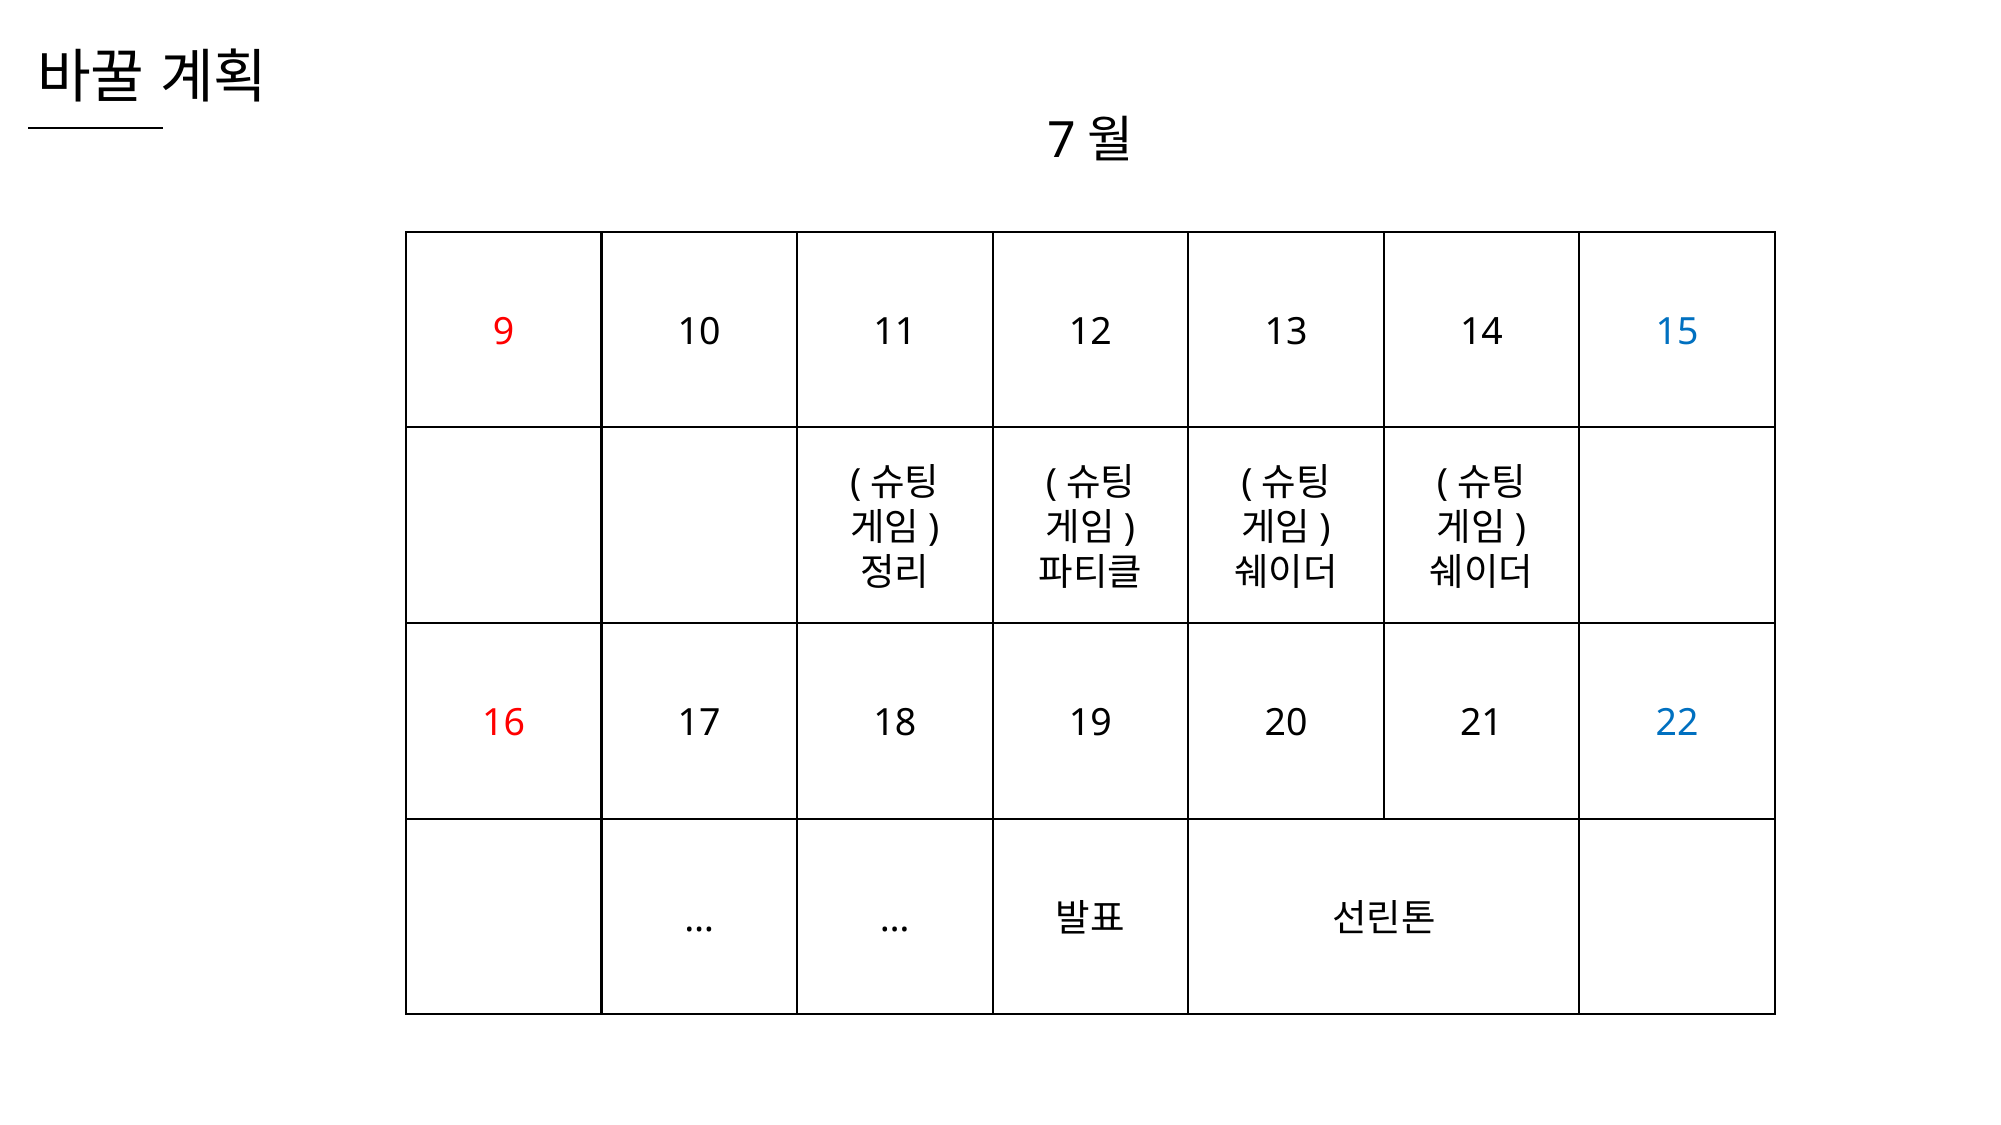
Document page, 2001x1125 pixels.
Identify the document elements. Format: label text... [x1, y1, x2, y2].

text_box 11 [796, 231, 992, 426]
text_box (슈팅 게임) 정리 [796, 426, 992, 622]
text_box 10 [600, 231, 796, 426]
text_box 20 [1187, 622, 1383, 818]
text_box 선린톤 [1187, 818, 1580, 1015]
text_box 12 [992, 231, 1187, 426]
text_box 9 [405, 231, 600, 426]
text_box 바꿀 계획 [22, 31, 283, 117]
text_box … [600, 818, 796, 1015]
text_box … [796, 818, 992, 1015]
text_box 15 [1578, 231, 1776, 426]
text_box [600, 426, 796, 622]
text_box 13 [1187, 231, 1383, 426]
text_box (슈팅 게임) 쉐이더 [1383, 426, 1578, 622]
text_box [405, 818, 600, 1015]
text_box 21 [1383, 622, 1578, 818]
text_box 7월 [1032, 99, 1149, 175]
text_box 발표 [992, 818, 1187, 1015]
text_box [1580, 818, 1776, 1015]
text_box 16 [405, 622, 600, 818]
text_box [405, 426, 600, 622]
text_box 22 [1578, 622, 1776, 818]
text_box 18 [796, 622, 992, 818]
text_box [1578, 426, 1776, 622]
text_box 17 [600, 622, 796, 818]
text_box (슈팅 게임) 쉐이더 [1187, 426, 1383, 622]
text_box (슈팅 게임) 파티클 [992, 426, 1187, 622]
text_box 14 [1383, 231, 1578, 426]
text_box 19 [992, 622, 1187, 818]
